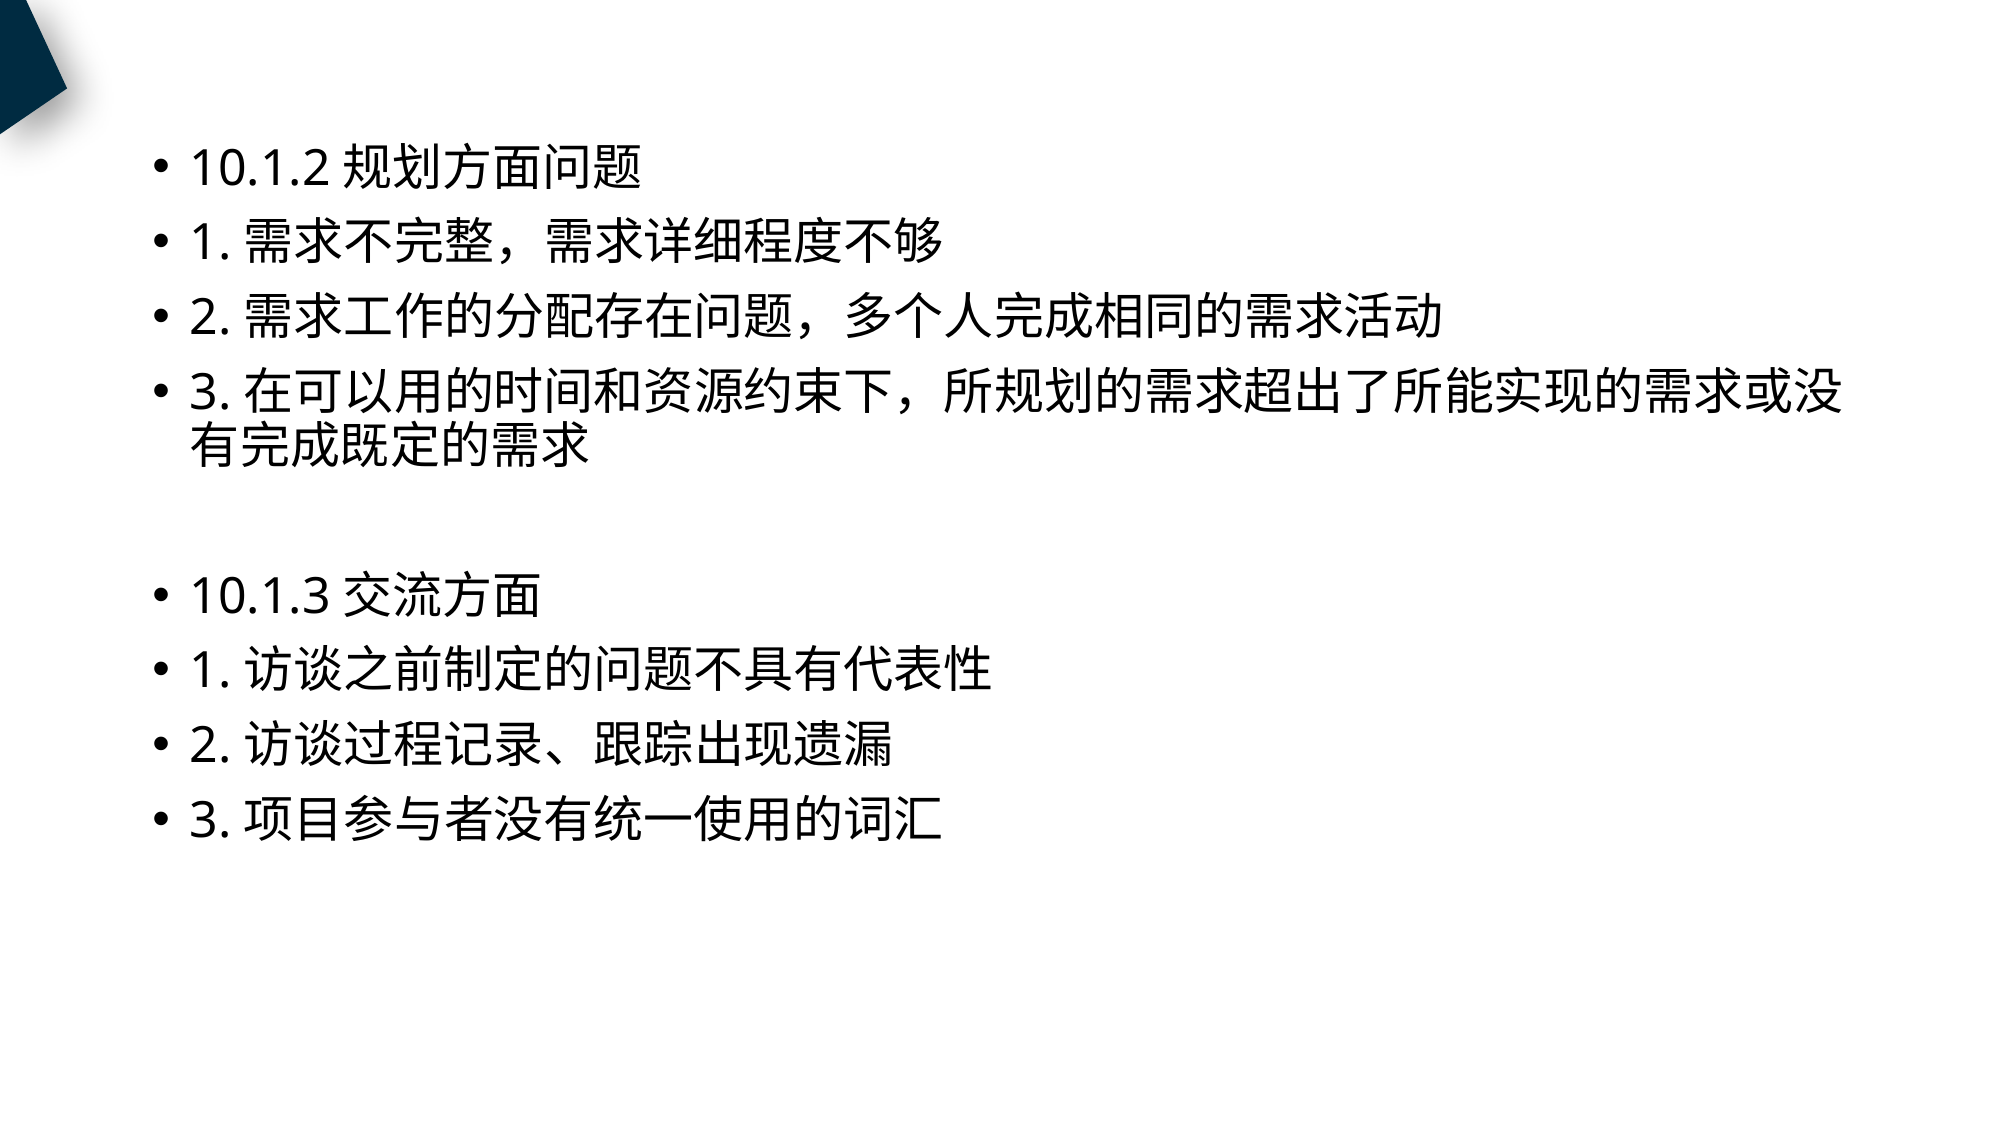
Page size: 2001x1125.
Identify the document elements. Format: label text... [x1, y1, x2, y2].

text_box [0, 0, 68, 135]
list 10.1.2规划方面问题 1.需求不完整，需求详细程度不够 2.需求工作的分配存在问题，多个人完成相同的需求活动 3.在可以用的时间和资源约束下，所规划的需求超出了所能实现的需求或没有完成既定的需求 10.1.3交流方面 1.访谈之前制定的问题不具有代表性 2.访谈过程记录、跟踪出现遗漏 3.项目参与者没有统一使用的词汇 [137, 134, 1863, 1009]
